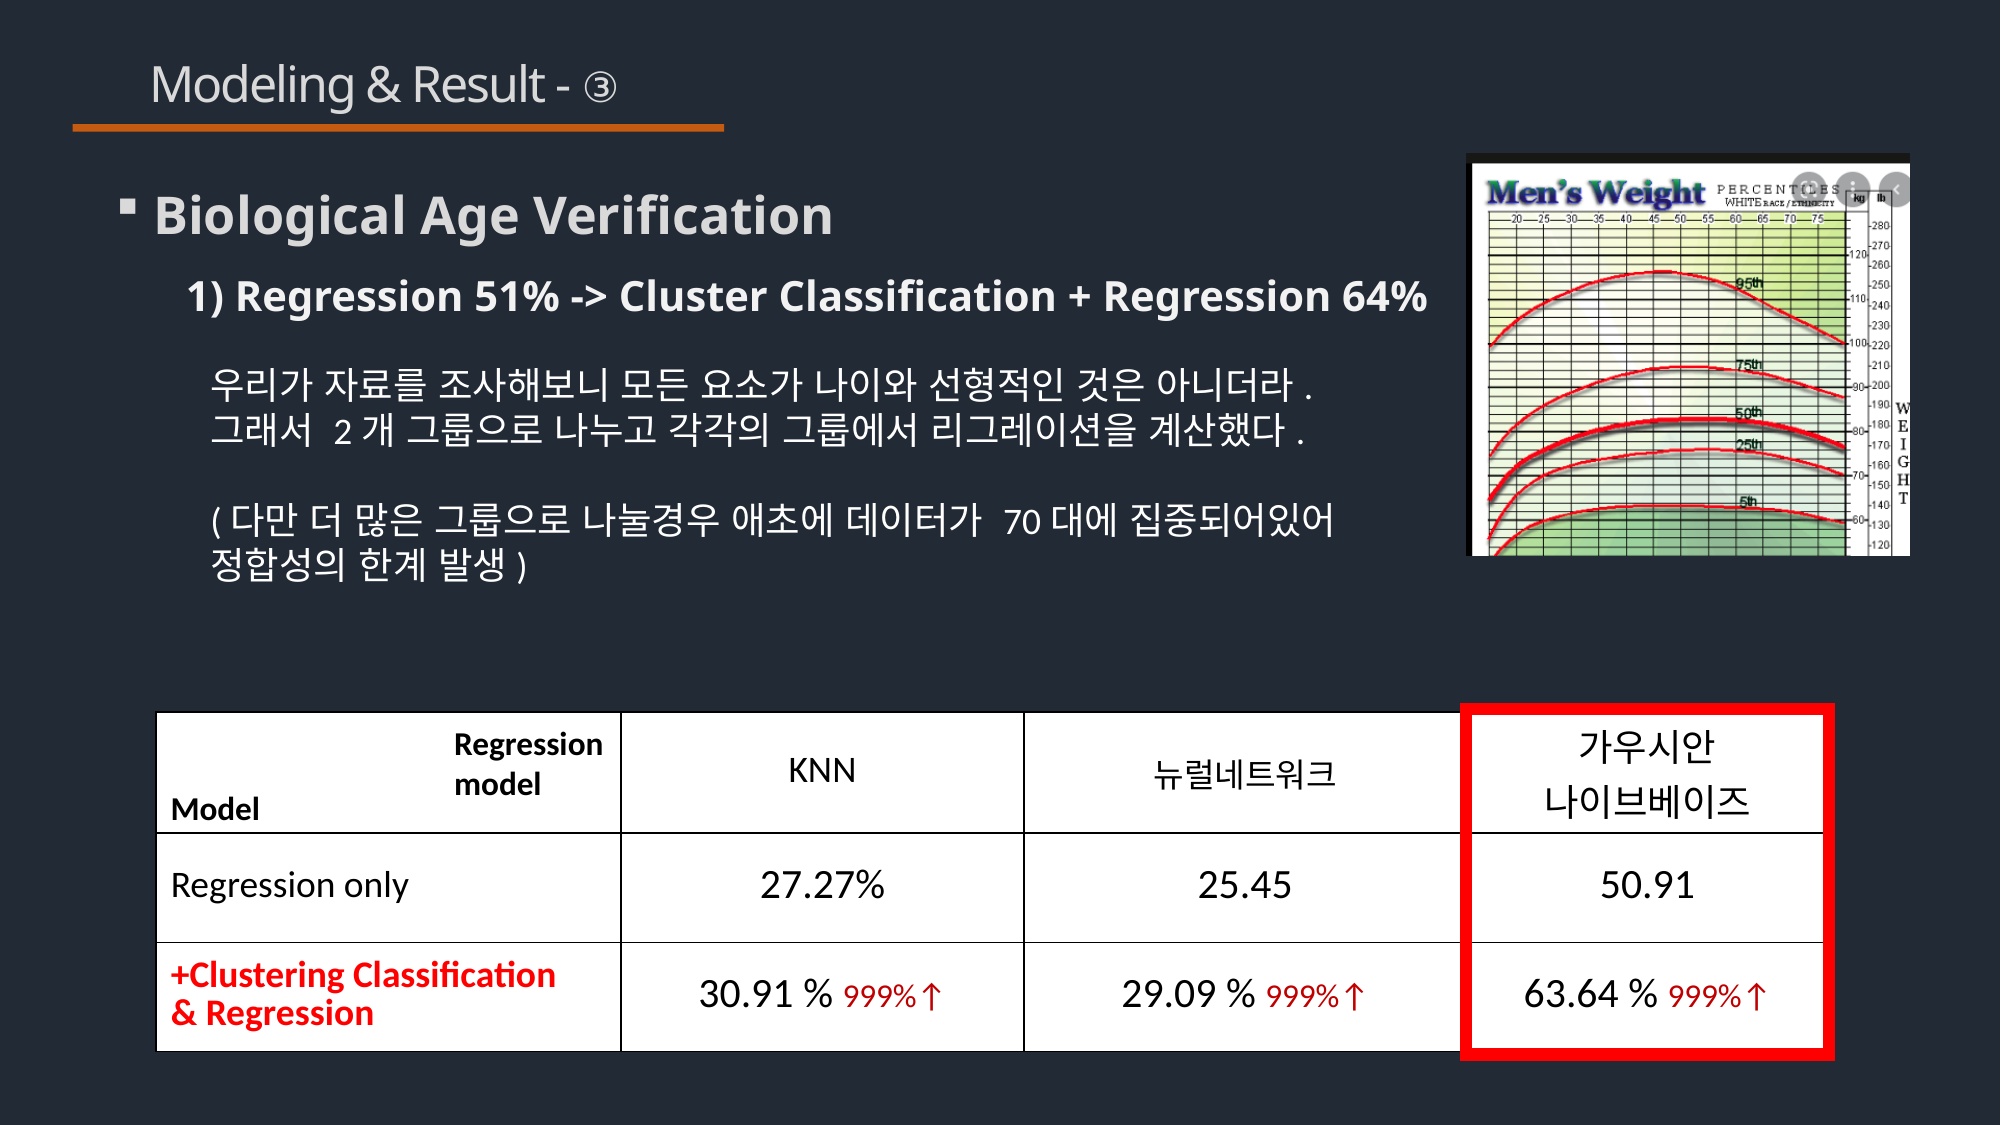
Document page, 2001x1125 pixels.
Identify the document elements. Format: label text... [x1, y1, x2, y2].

text_box Regression model [439, 714, 644, 810]
text_box [1465, 708, 1830, 1056]
table_cell 25.45 [1025, 834, 1465, 942]
table_cell 27.27% [622, 834, 1023, 942]
list Biological Age Verification [100, 131, 1829, 295]
table_header 뉴럴네트워크 [1025, 713, 1465, 832]
table_cell 29.09 % 999%↑ [1025, 943, 1465, 1051]
table_header KNN [622, 713, 1023, 832]
table_cell 30.91 % 999%↑ [622, 943, 1023, 1051]
text_box [71, 123, 725, 133]
text_box 1) Regression 51% -> Cluster Classification + Regression 64% [170, 149, 1900, 441]
title Modeling & Result - ③ [67, 46, 701, 127]
table_cell Regression only [157, 834, 620, 942]
table_cell +Clustering Classification & Regression [157, 943, 620, 1051]
table_header [157, 713, 620, 832]
text_box Model [155, 779, 305, 835]
text_box 우리가 자료를 조사해보니 모든 요소가 나이와 선형적인 것은 아니더라. 그래서 2개 그룹으로 나누고 각각의 그룹에서 리그레이션을 계산했다. (다만 더 많은 그룹으로 나눌경우 애초에 데이터가 70대에 집중되어있어 정합성의 한계 발생) [195, 354, 1466, 595]
picture [1465, 153, 1910, 556]
